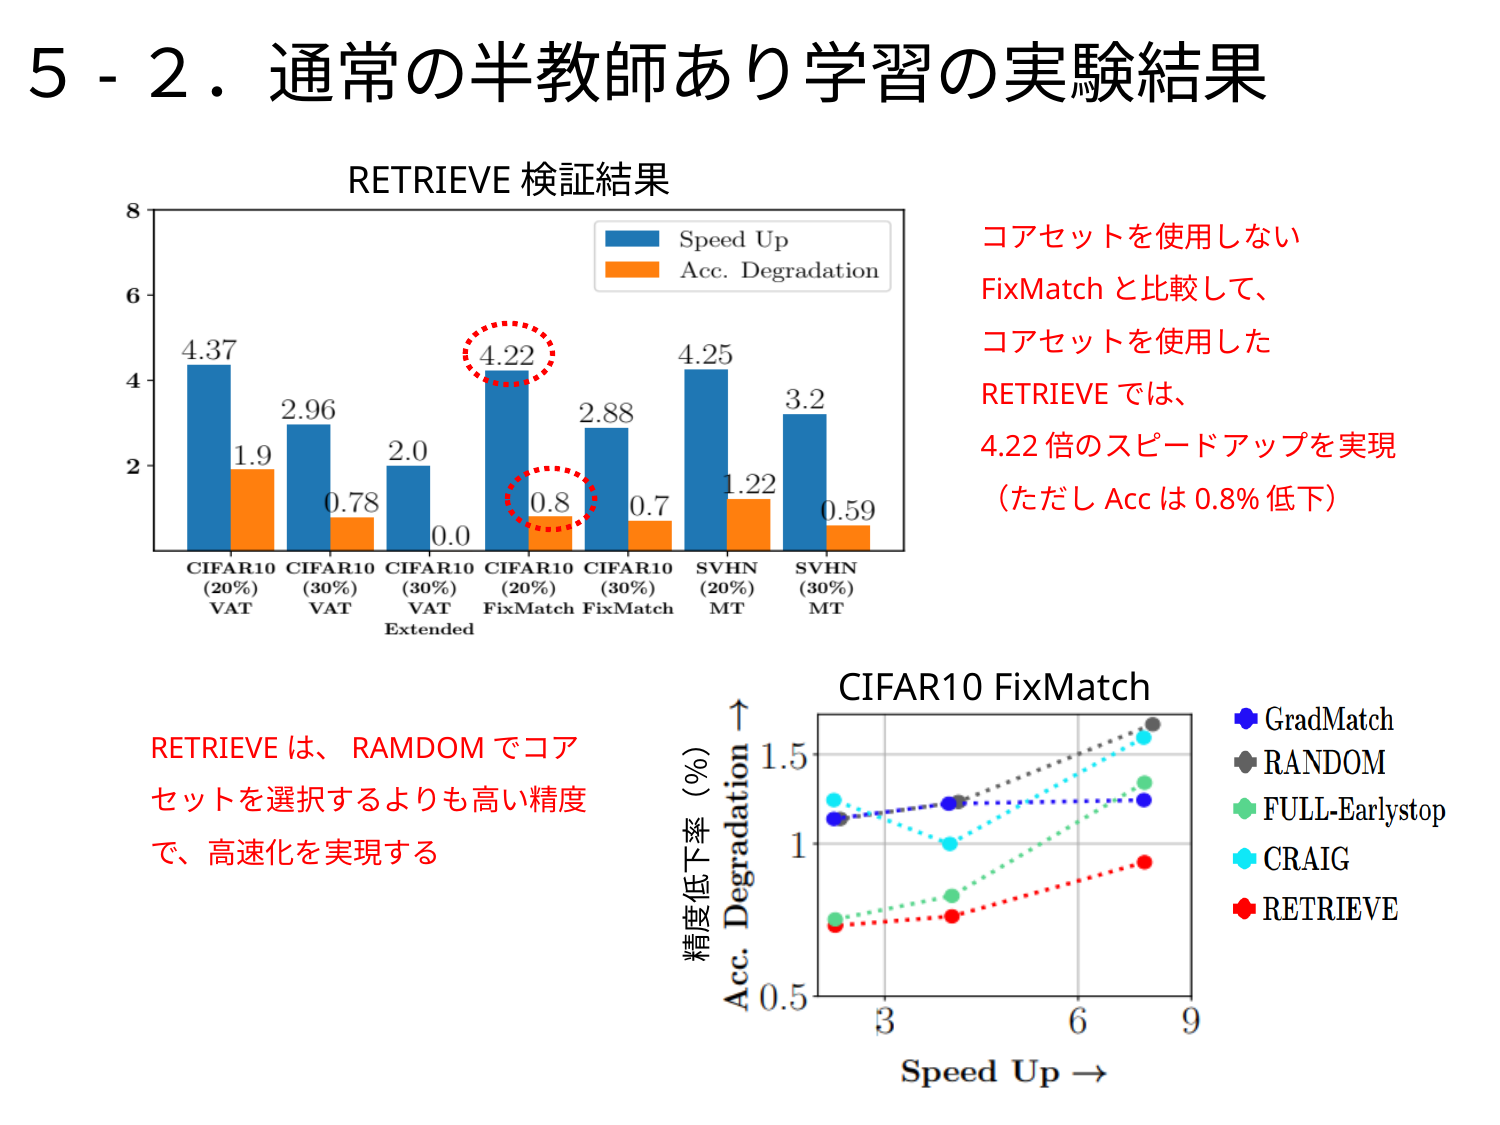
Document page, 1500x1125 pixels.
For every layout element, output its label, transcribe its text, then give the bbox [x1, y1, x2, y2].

title ５-２．通常の半教師あり学習の実験結果 [0, 0, 1500, 118]
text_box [1216, 693, 1454, 941]
text_box 精度低下率（％） [653, 713, 700, 978]
picture [83, 179, 932, 651]
picture [700, 686, 1210, 1102]
text_box RETRIEVE検証結果 [332, 125, 686, 179]
text_box コアセットを使用しない FixMatchと比較して、 コアセットを使用した RETRIEVEでは、 4.22倍のスピードアップを実現（ただしAccは0.8%低下） [965, 193, 1460, 582]
text_box RETRIEVEは、RAMDOMでコアセットを選択するよりも高い精度で、高速化を実現する [135, 704, 630, 911]
text_box CIFAR10 FixMatch [823, 633, 1167, 686]
